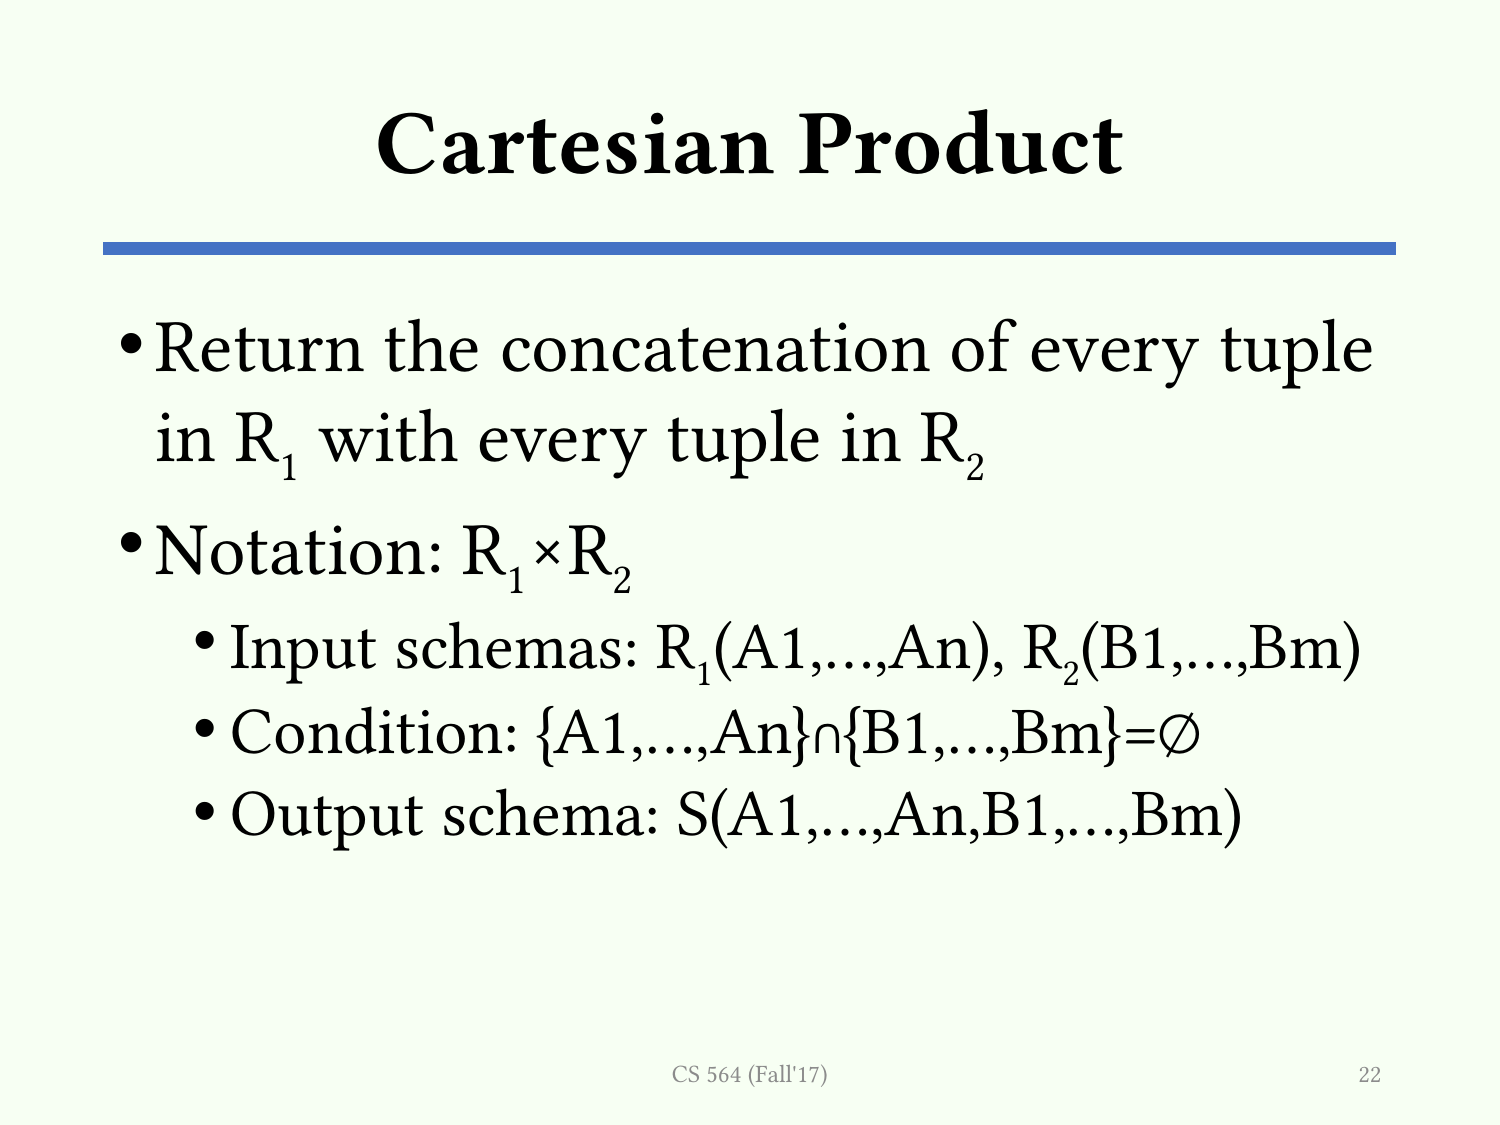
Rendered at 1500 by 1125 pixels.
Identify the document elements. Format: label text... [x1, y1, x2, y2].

footer CS 564 (Fall'17) [496, 1042, 1004, 1103]
title Cartesian Product [103, 35, 1397, 253]
list Return the concatenation of every tuple in R1 with every tuple in R2 Notation: R1×R2 Input schemas: R1(A1,…,An), R2(B1,…,Bm) Condition: {A1,…,An}∩{B1,…,Bm}=∅ Output schema: S(A1,…,An,B1,…,Bm) [103, 299, 1397, 1014]
slide_number 22 [1059, 1042, 1397, 1103]
